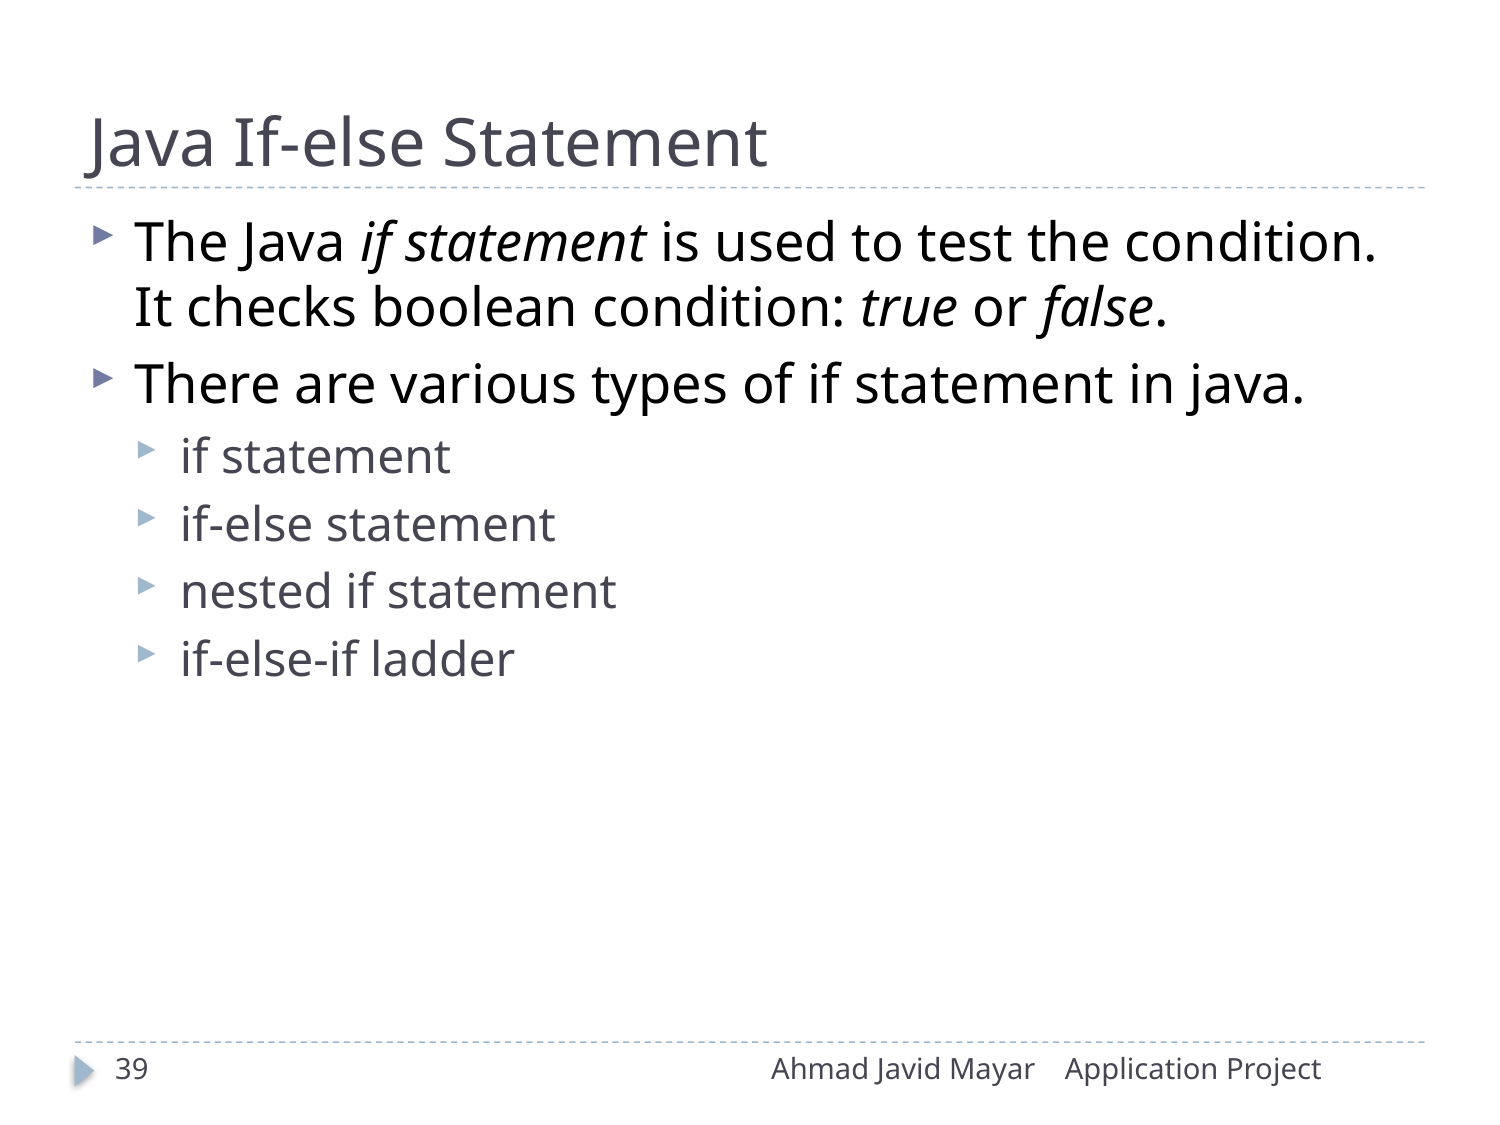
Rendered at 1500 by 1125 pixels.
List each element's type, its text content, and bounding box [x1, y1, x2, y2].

slide_number 39 [100, 1042, 426, 1103]
footer Ahmad Javid Mayar [475, 1042, 1051, 1103]
list The Java if statement is used to test the condition. It checks boolean condition: true or false. There are various types of if statement in java. if statement if-else statement nested if statement if-else-if ladder [75, 200, 1425, 1010]
slide_number Application Project [1051, 1042, 1426, 1103]
title Java If-else Statement [75, 24, 1425, 188]
